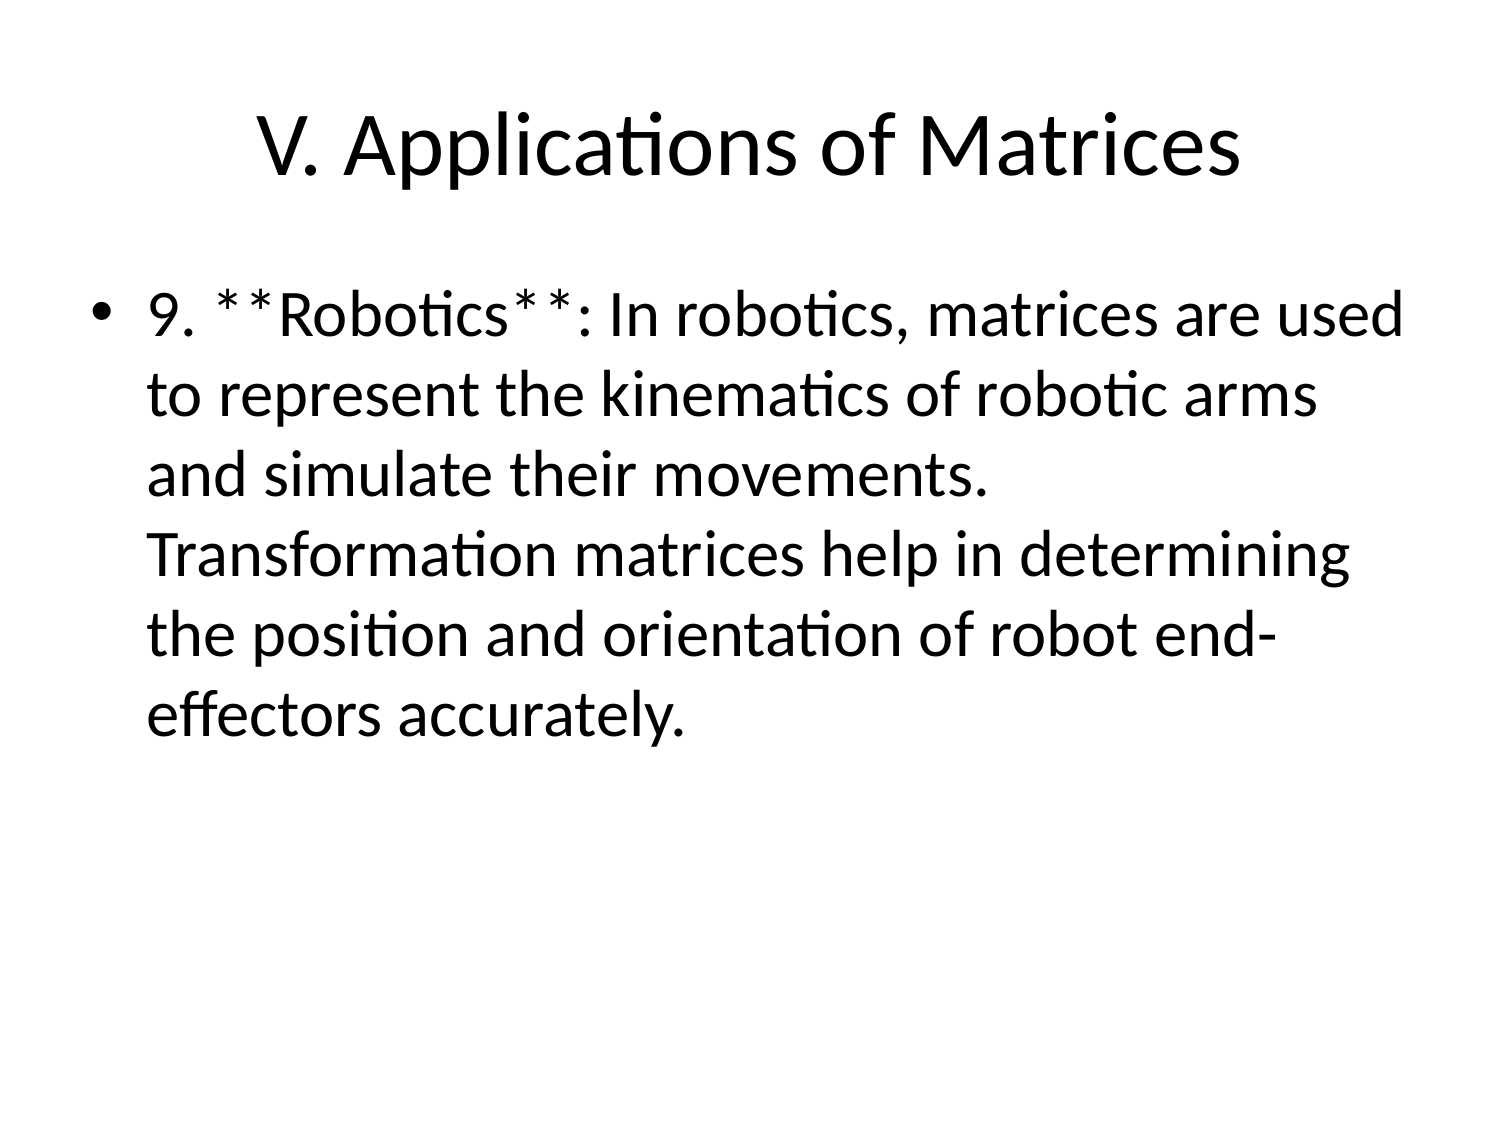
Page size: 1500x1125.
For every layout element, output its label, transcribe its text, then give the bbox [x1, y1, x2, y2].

title V. Applications of Matrices [75, 45, 1425, 233]
list 9. **Robotics**: In robotics, matrices are used to represent the kinematics of robotic arms and simulate their movements. Transformation matrices help in determining the position and orientation of robot end-effectors accurately. [75, 262, 1425, 1005]
